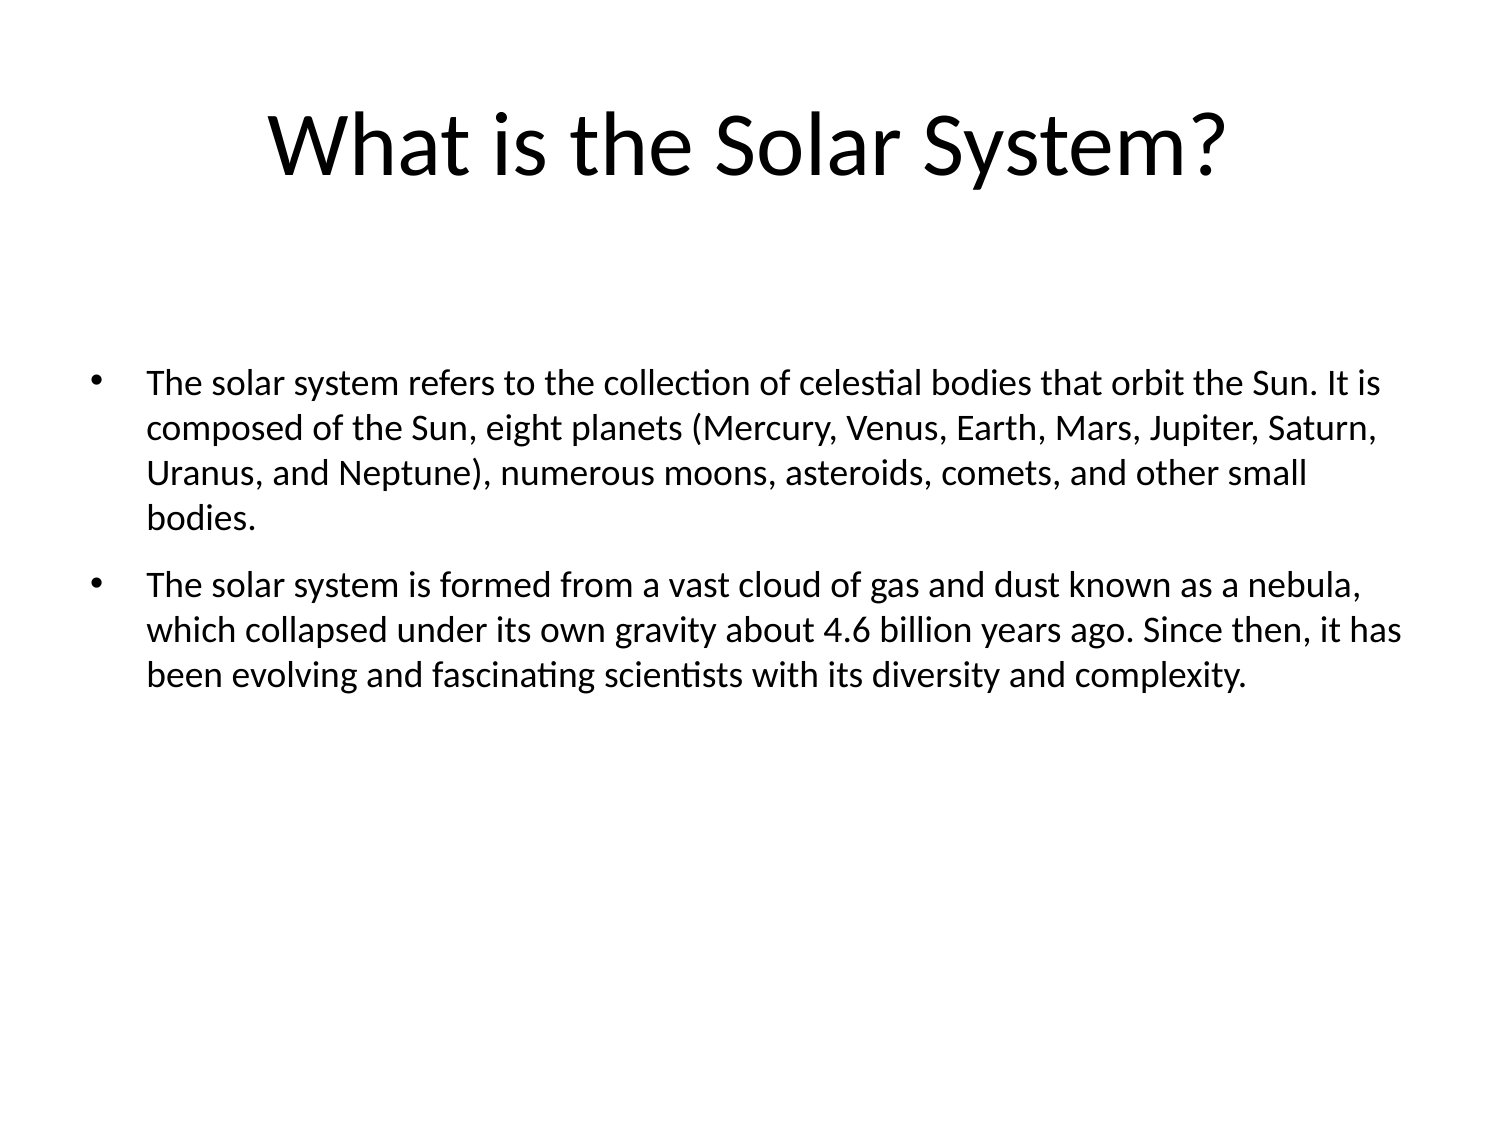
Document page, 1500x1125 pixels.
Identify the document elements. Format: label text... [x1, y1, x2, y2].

title What is the Solar System? [75, 45, 1425, 233]
list The solar system refers to the collection of celestial bodies that orbit the Sun. It is composed of the Sun, eight planets (Mercury, Venus, Earth, Mars, Jupiter, Saturn, Uranus, and Neptune), numerous moons, asteroids, comets, and other small bodies. The solar system is formed from a vast cloud of gas and dust known as a nebula, which collapsed under its own gravity about 4.6 billion years ago. Since then, it has been evolving and fascinating scientists with its diversity and complexity. [75, 262, 1425, 1005]
